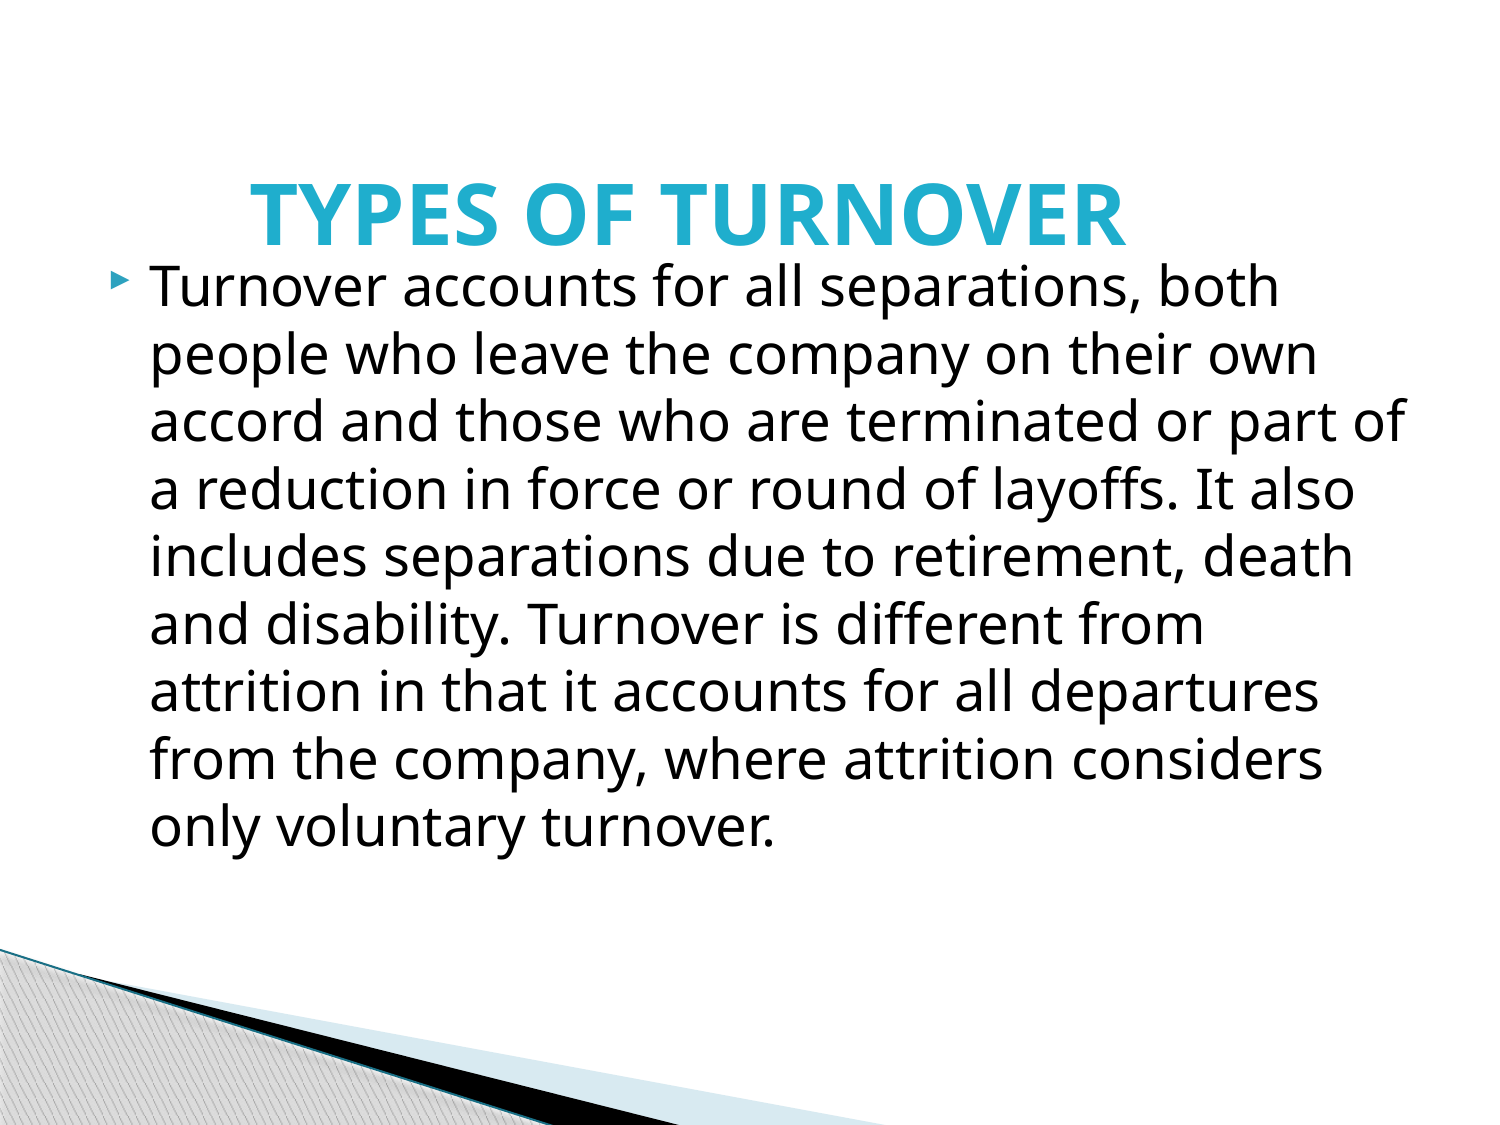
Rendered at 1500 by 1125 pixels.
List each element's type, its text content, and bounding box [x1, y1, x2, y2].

title TYPES OF TURNOVER [234, 117, 1500, 305]
list Turnover accounts for all separations, both people who leave the company on their own accord and those who are terminated or part of a reduction in force or round of layoffs. It also includes separations due to retirement, death and disability. Turnover is different from attrition in that it accounts for all departures from the company, where attrition considers only voluntary turnover. [75, 243, 1425, 986]
